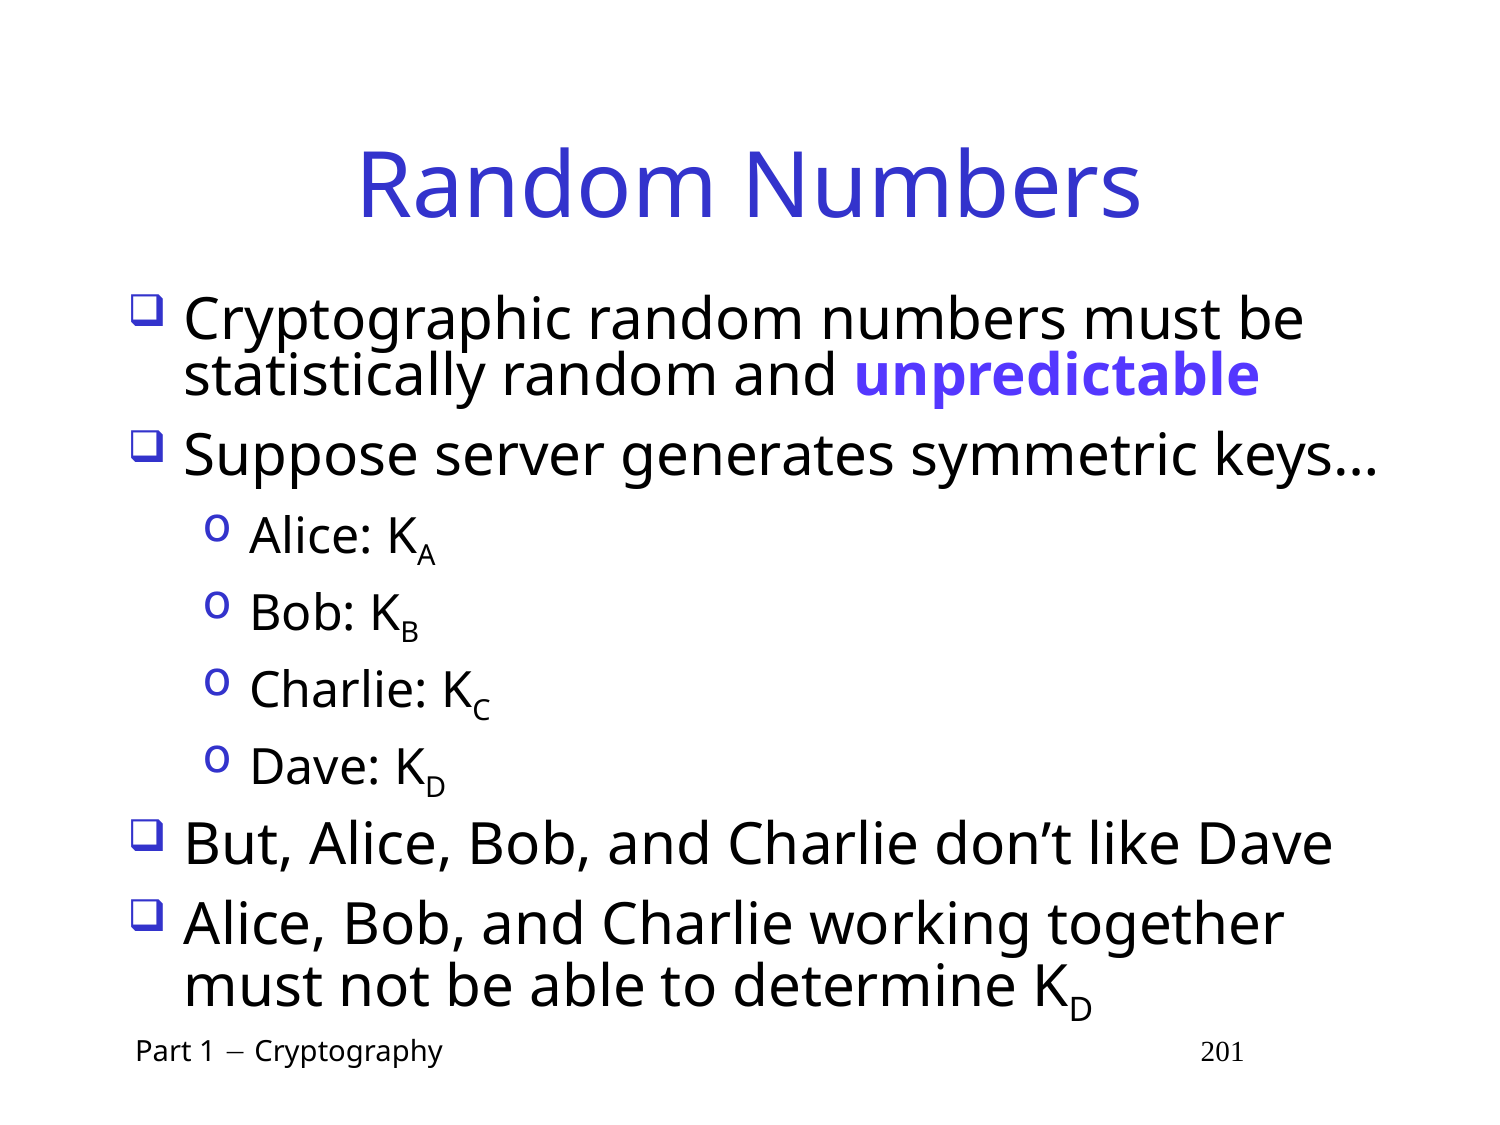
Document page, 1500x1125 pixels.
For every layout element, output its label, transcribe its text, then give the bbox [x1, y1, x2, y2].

title Random Numbers [112, 87, 1388, 276]
footer Part 1  Cryptography 201 [112, 1024, 1401, 1101]
list Cryptographic random numbers must be statistically random and unpredictable Suppose server generates symmetric keys… Alice: KA Bob: KB Charlie: KC Dave: KD But, Alice, Bob, and Charlie don’t like Dave Alice, Bob, and Charlie working together must not be able to determine KD [112, 287, 1413, 1013]
